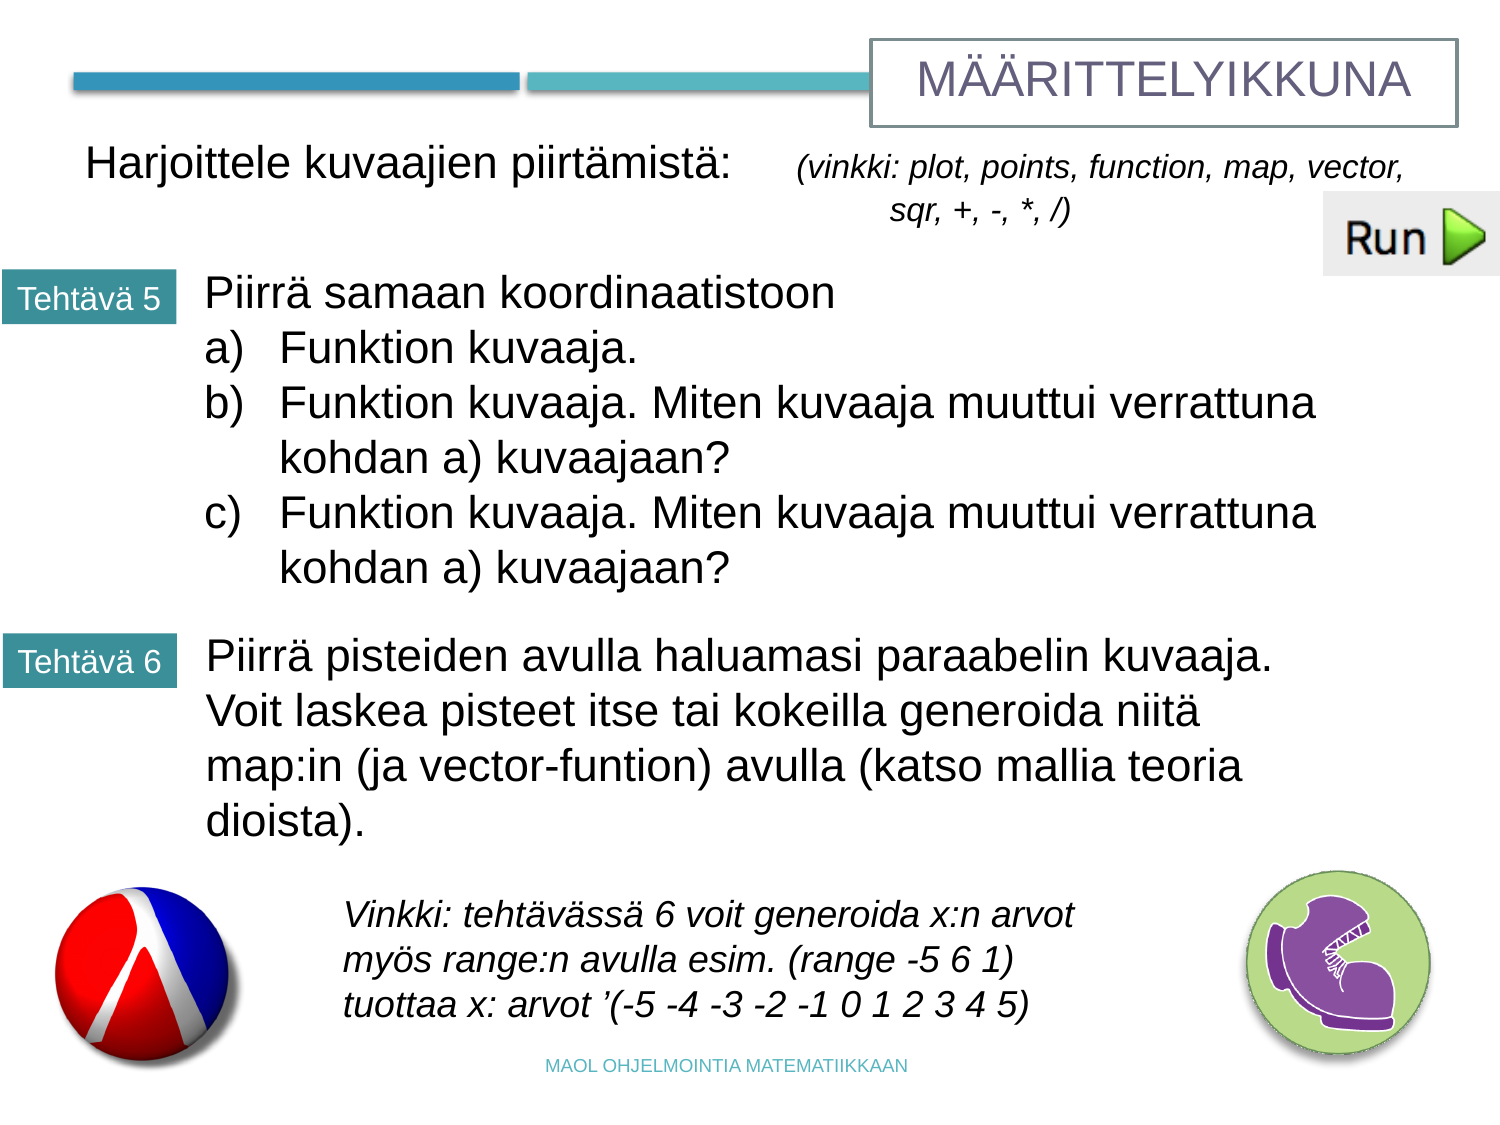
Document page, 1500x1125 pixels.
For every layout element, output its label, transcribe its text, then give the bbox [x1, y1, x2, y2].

text_box Harjoittele kuvaajien piirtämistä: (vinkki: plot, points, function, map, vector, sqr, +, -, *, /) [70, 125, 1447, 236]
text_box Piirrä pisteiden avulla haluamasi paraabelin kuvaaja. Voit laskea pisteet itse tai kokeilla generoida niitä map:in (ja vector-funtion) avulla (katso mallia teoria dioista). [190, 618, 1336, 853]
text_box Vinkki: tehtävässä 6 voit generoida x:n arvot myös range:n avulla esim. (range -5 6 1) tuottaa x: arvot ’(-5 -4 -3 -2 -1 0 1 2 3 4 5) [328, 882, 1130, 1033]
text_box MÄÄRITTELYIKKUNA [869, 38, 1459, 128]
picture [1323, 190, 1500, 277]
picture [38, 869, 245, 1077]
text_box Tehtävä 6 [2, 633, 177, 688]
footer MAOL Ohjelmointia matematiikkaan [123, 1034, 923, 1095]
text_box Tehtävä 5 [2, 269, 177, 325]
picture [1211, 849, 1458, 1078]
